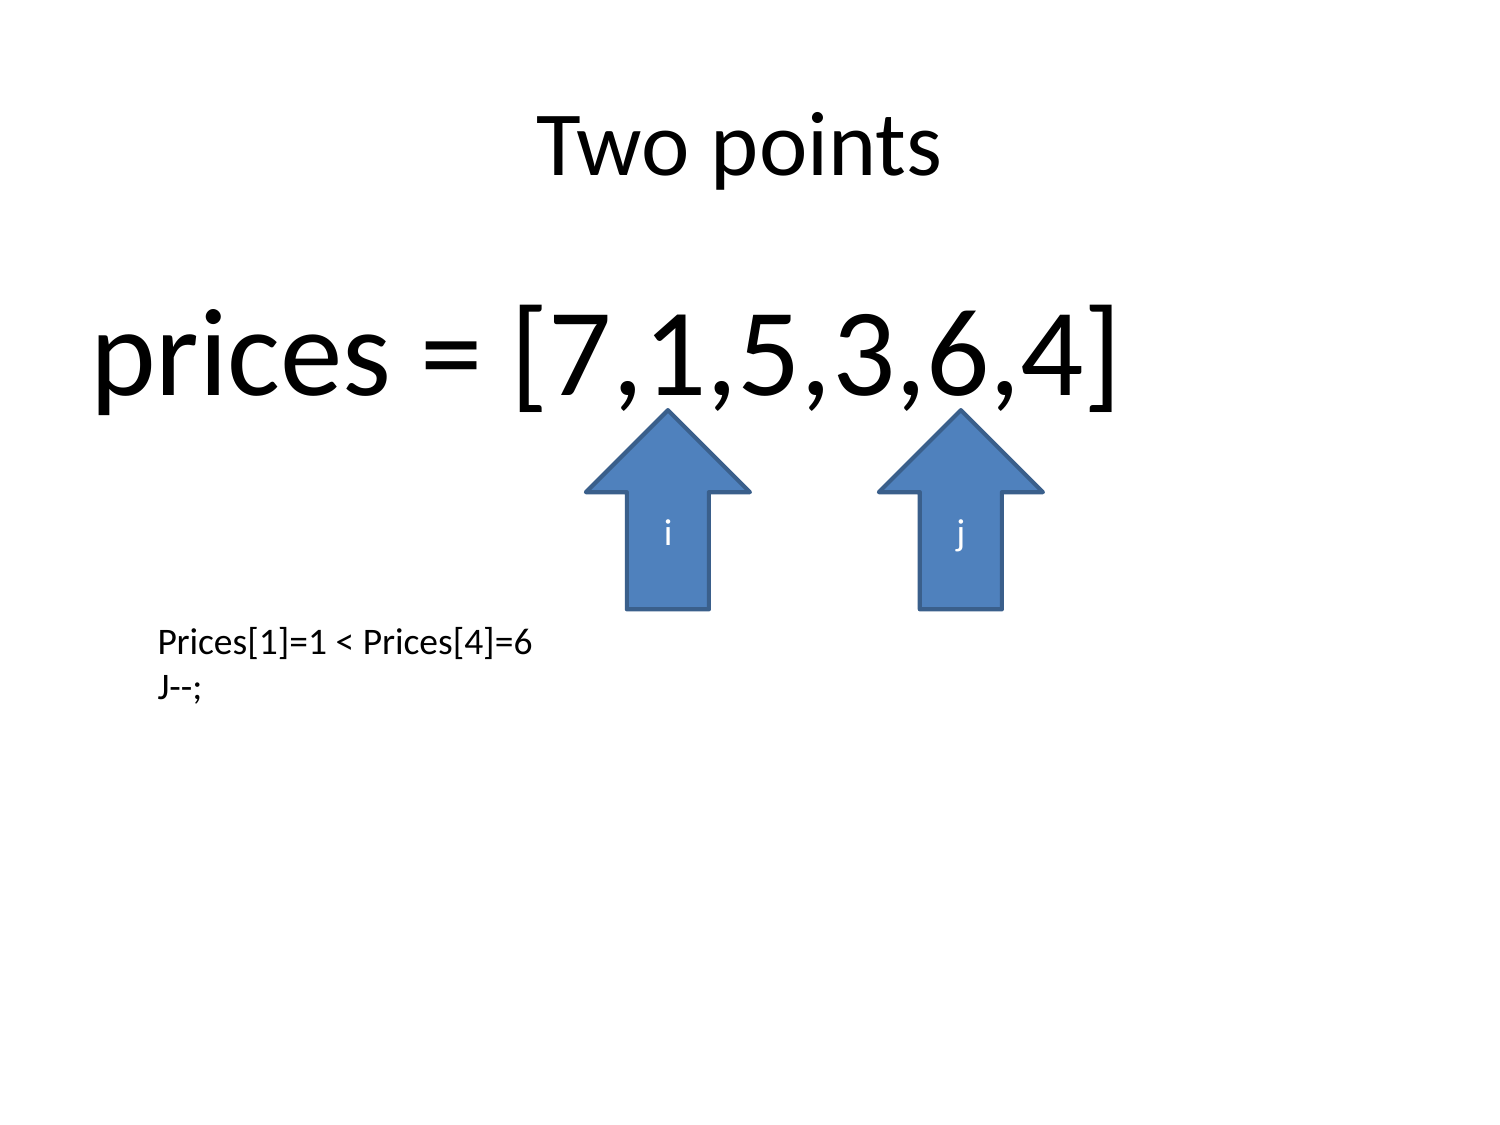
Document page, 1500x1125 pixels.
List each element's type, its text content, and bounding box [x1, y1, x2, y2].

text_box j [876, 408, 1045, 612]
text_box prices = [7,1,5,3,6,4] [75, 262, 1360, 411]
text_box Prices[1]=1 < Prices[4]=6 J--; [142, 609, 548, 760]
title Two points [75, 45, 1425, 233]
text_box i [583, 408, 752, 612]
